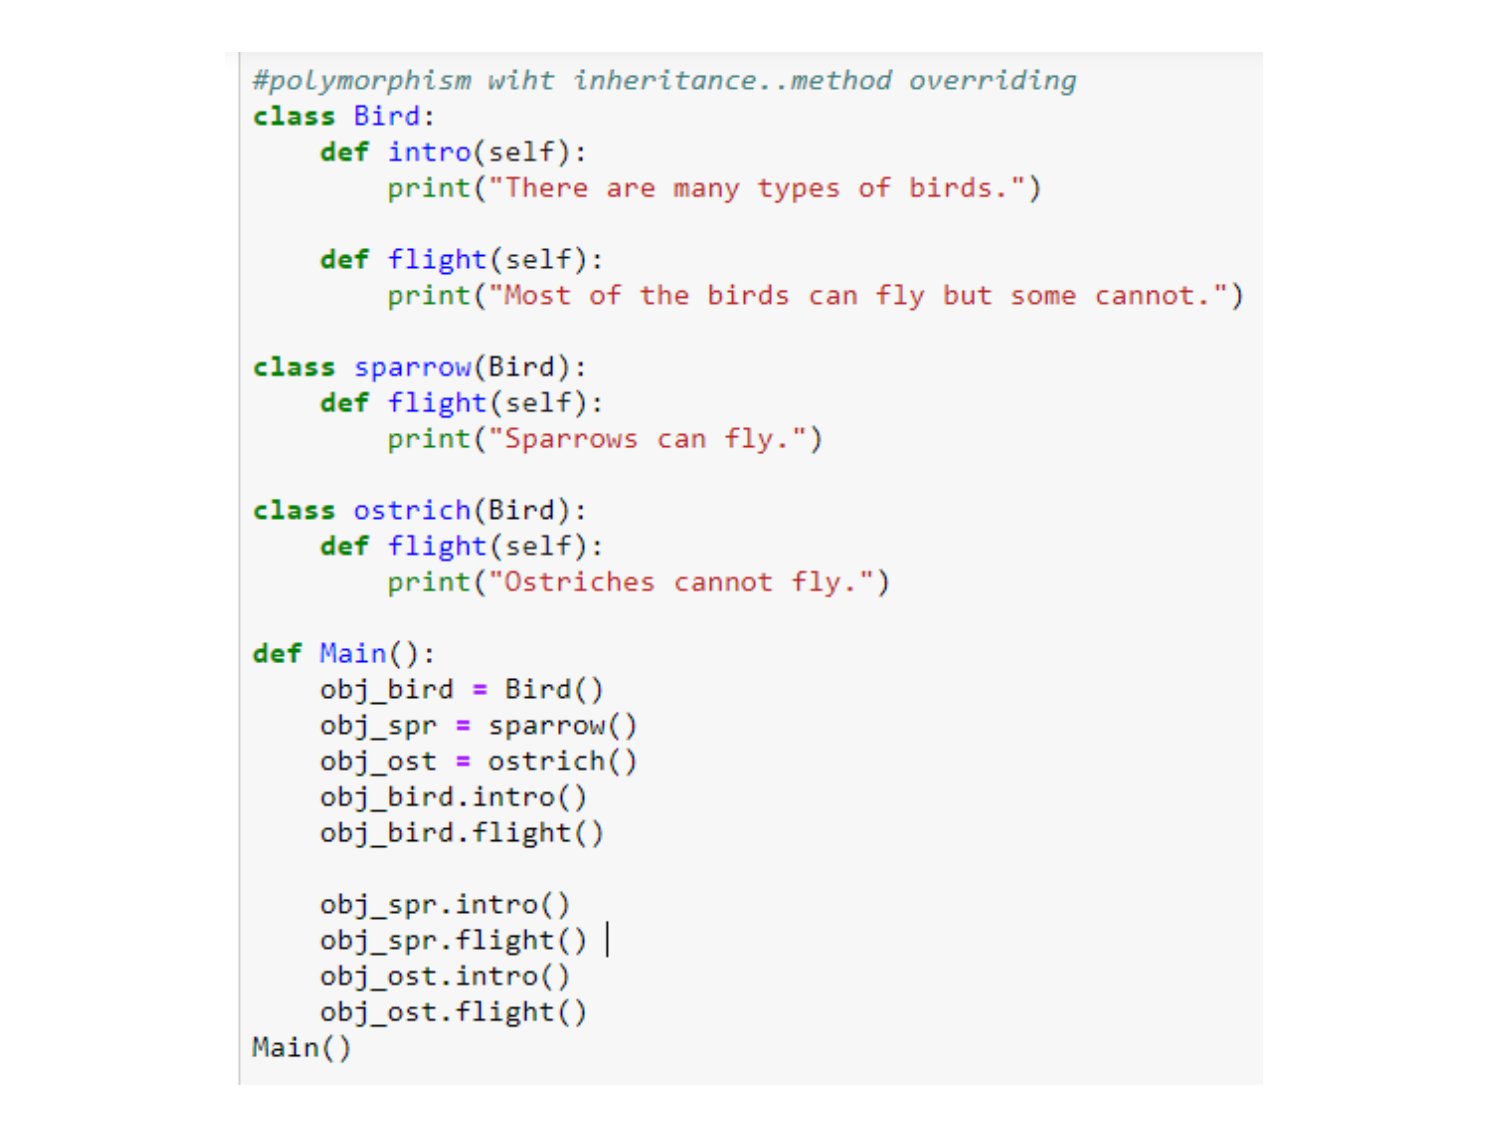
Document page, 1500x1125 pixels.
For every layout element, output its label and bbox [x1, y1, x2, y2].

picture [224, 52, 1263, 1085]
